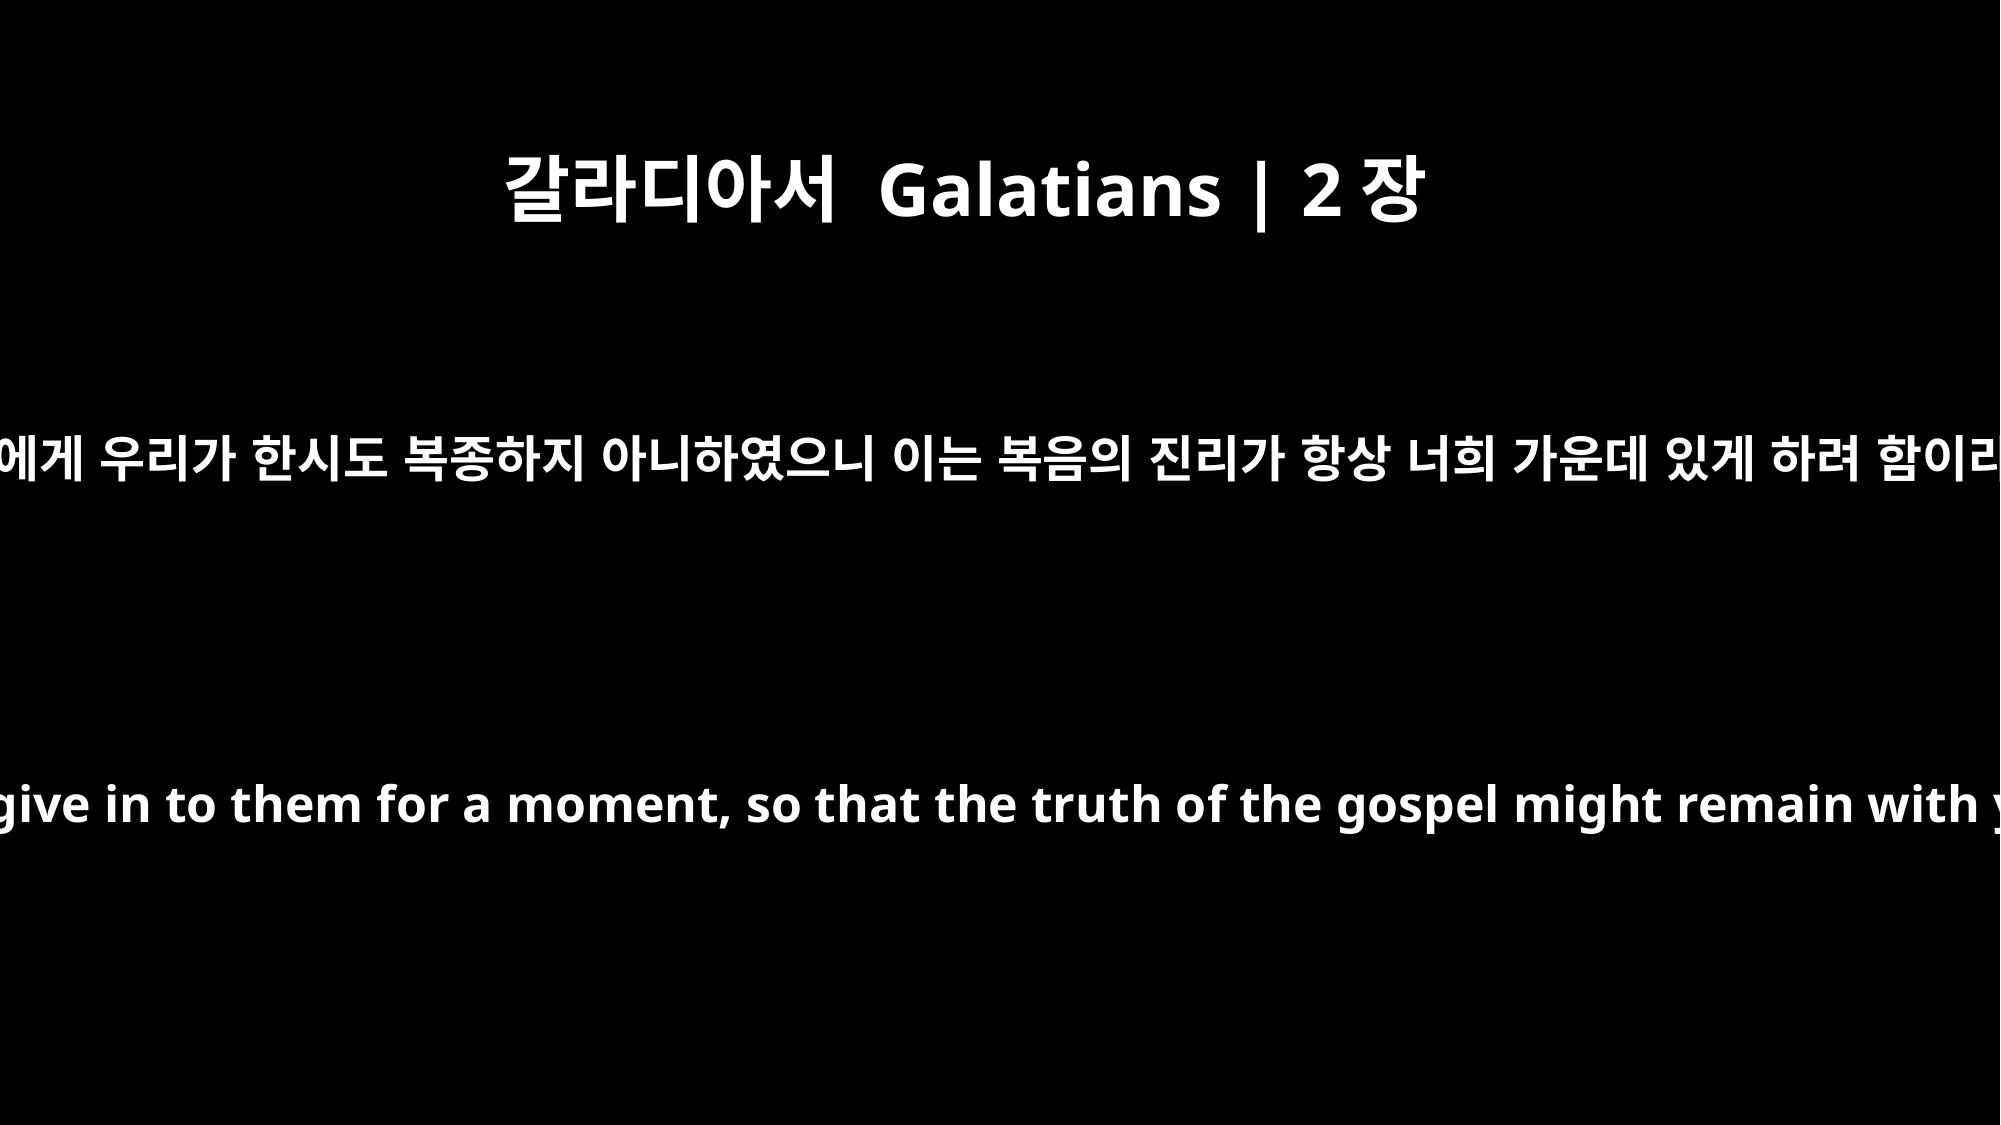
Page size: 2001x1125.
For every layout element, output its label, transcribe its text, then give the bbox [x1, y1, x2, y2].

text_box 5 그들에게 우리가 한시도 복종하지 아니하였으니 이는 복음의 진리가 항상 너희 가운데 있게 하려 함이라 [0, 359, 2000, 495]
text_box 갈라디아서 Galatians | 2장 [488, 136, 1443, 239]
text_box We did not give in to them for a moment, so that the truth of the gospel might remain with you. [0, 764, 2000, 840]
